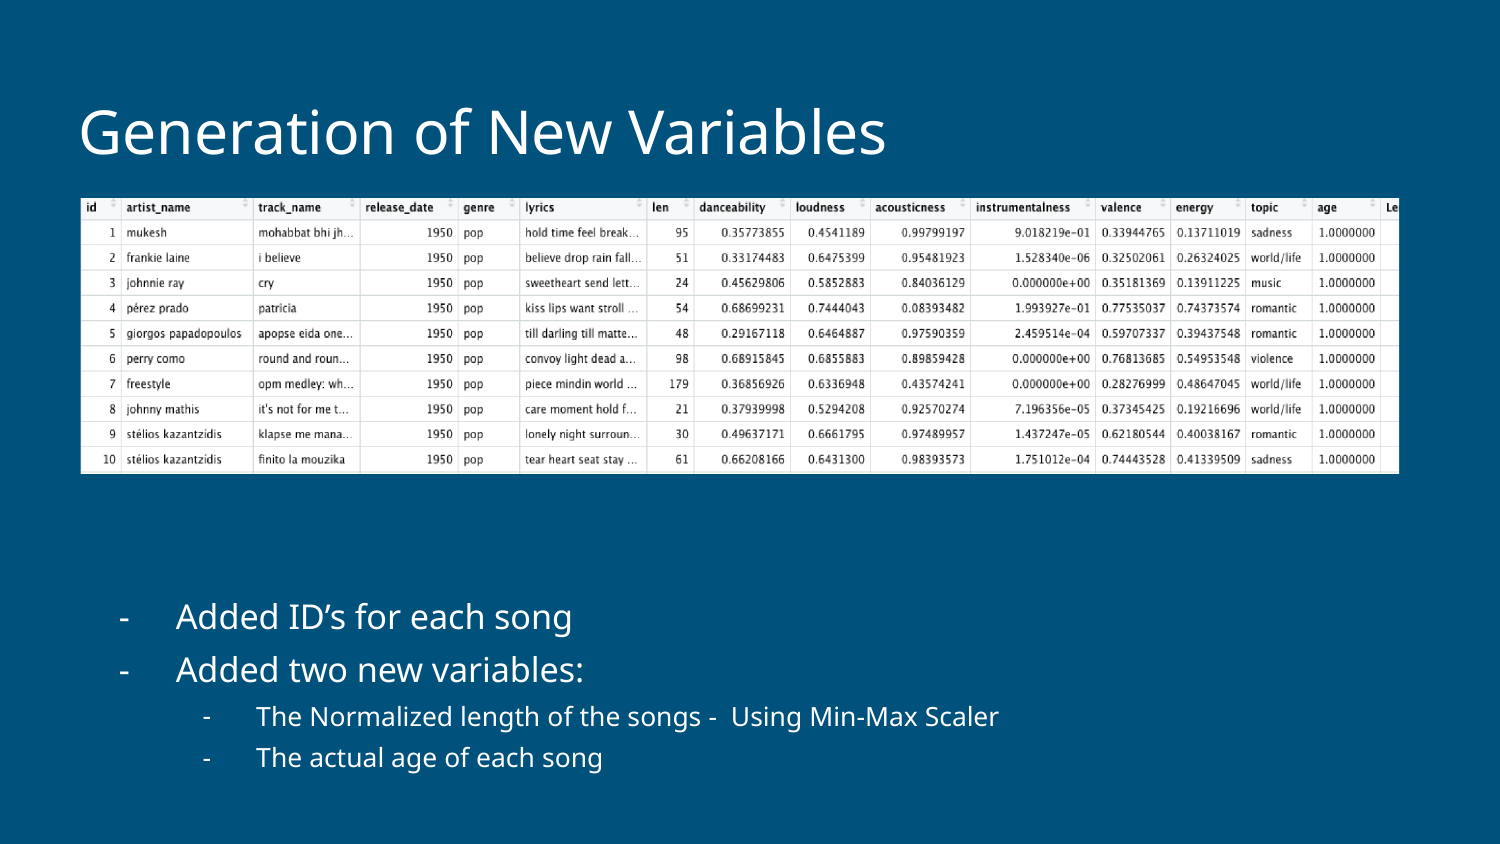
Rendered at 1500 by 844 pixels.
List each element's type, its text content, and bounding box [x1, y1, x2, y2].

picture [81, 199, 1399, 473]
title Generation of New Variables [63, 75, 1437, 188]
list Added ID’s for each song Added two new variables: The Normalized length of the songs - Using Min-Max Scaler The actual age of each song [80, 502, 1454, 792]
